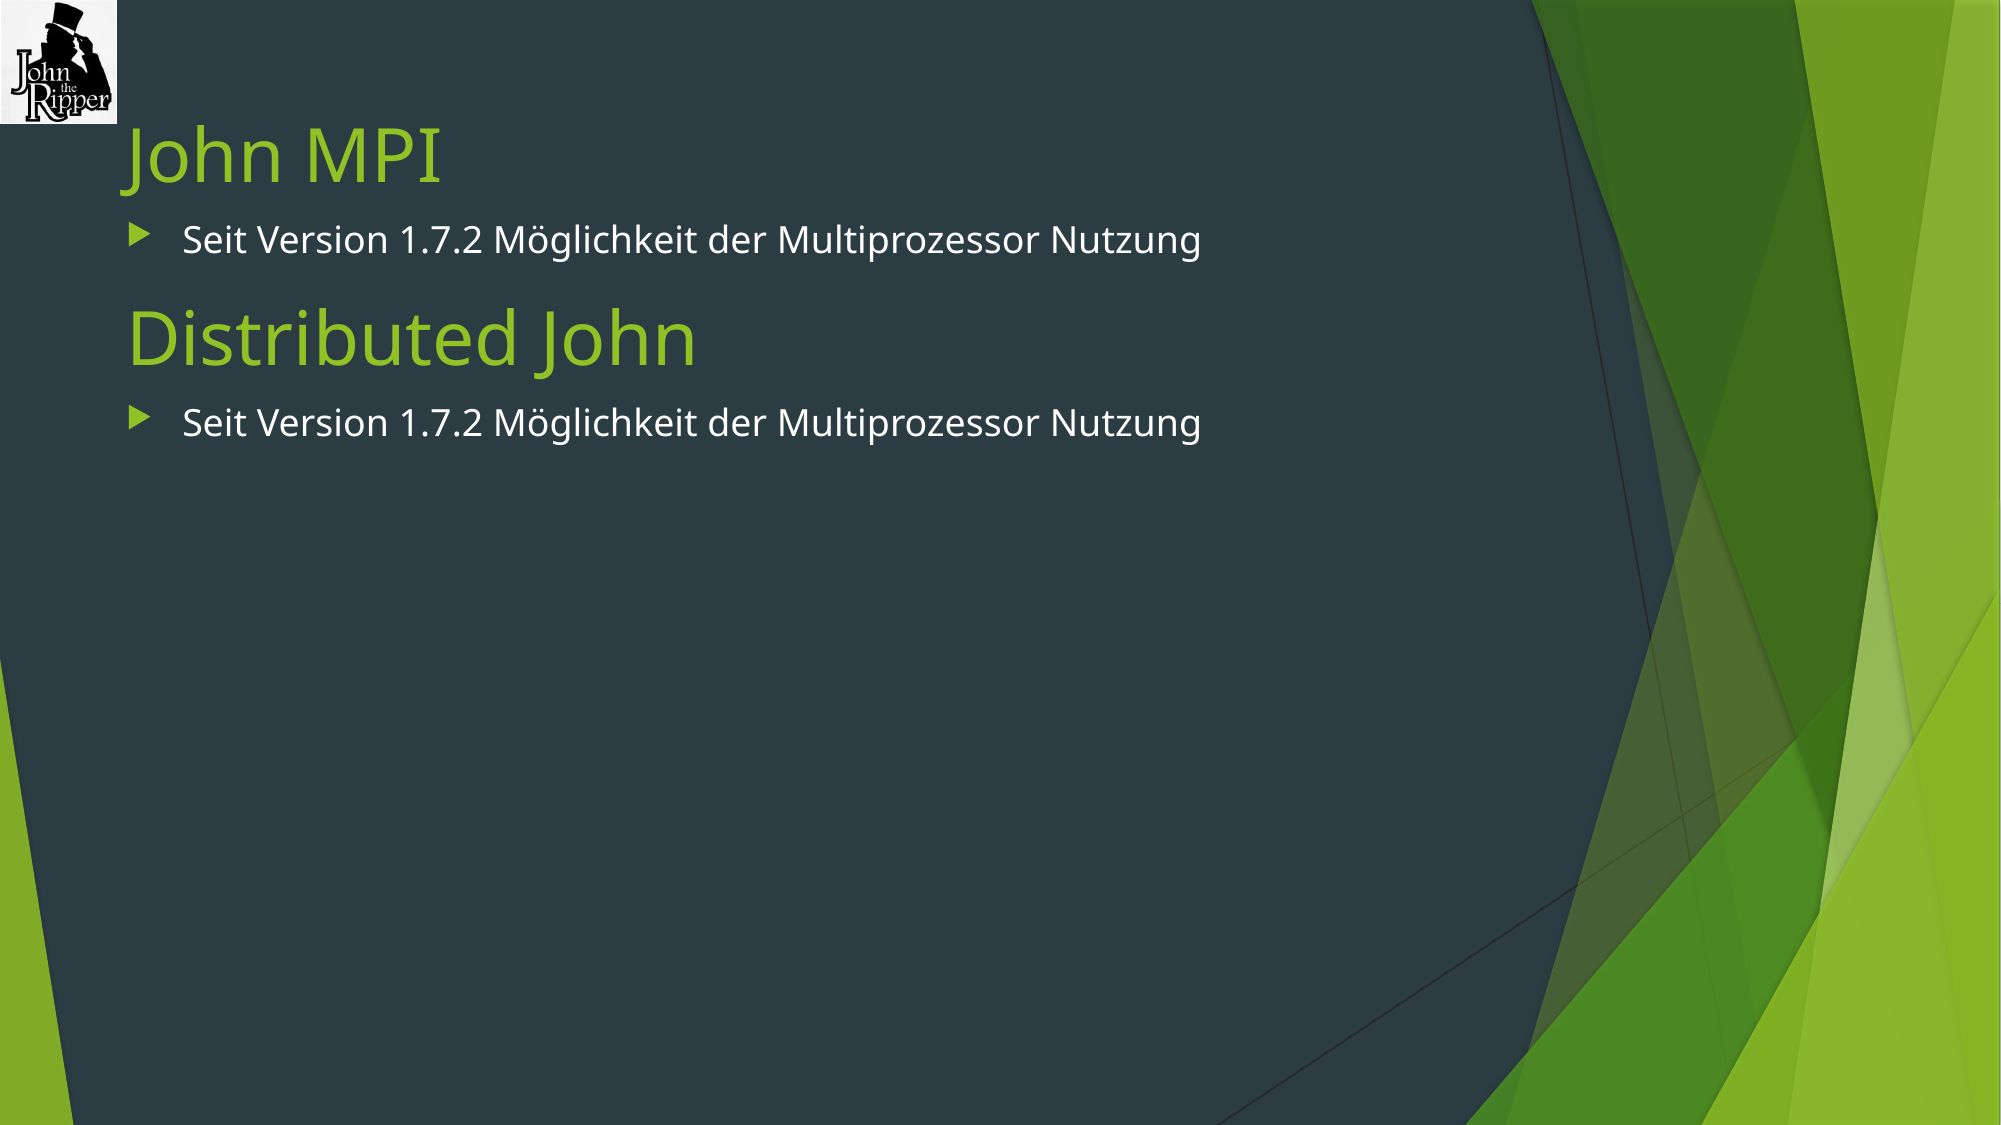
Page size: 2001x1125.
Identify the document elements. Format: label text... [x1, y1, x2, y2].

text_box Distributed John [111, 283, 1522, 391]
text_box Seit Version 1.7.2 Möglichkeit der Multiprozessor Nutzung [111, 208, 1522, 283]
picture [0, 0, 118, 125]
title John MPI [111, 99, 1522, 208]
text_box Seit Version 1.7.2 Möglichkeit der Multiprozessor Nutzung [111, 391, 1522, 1050]
